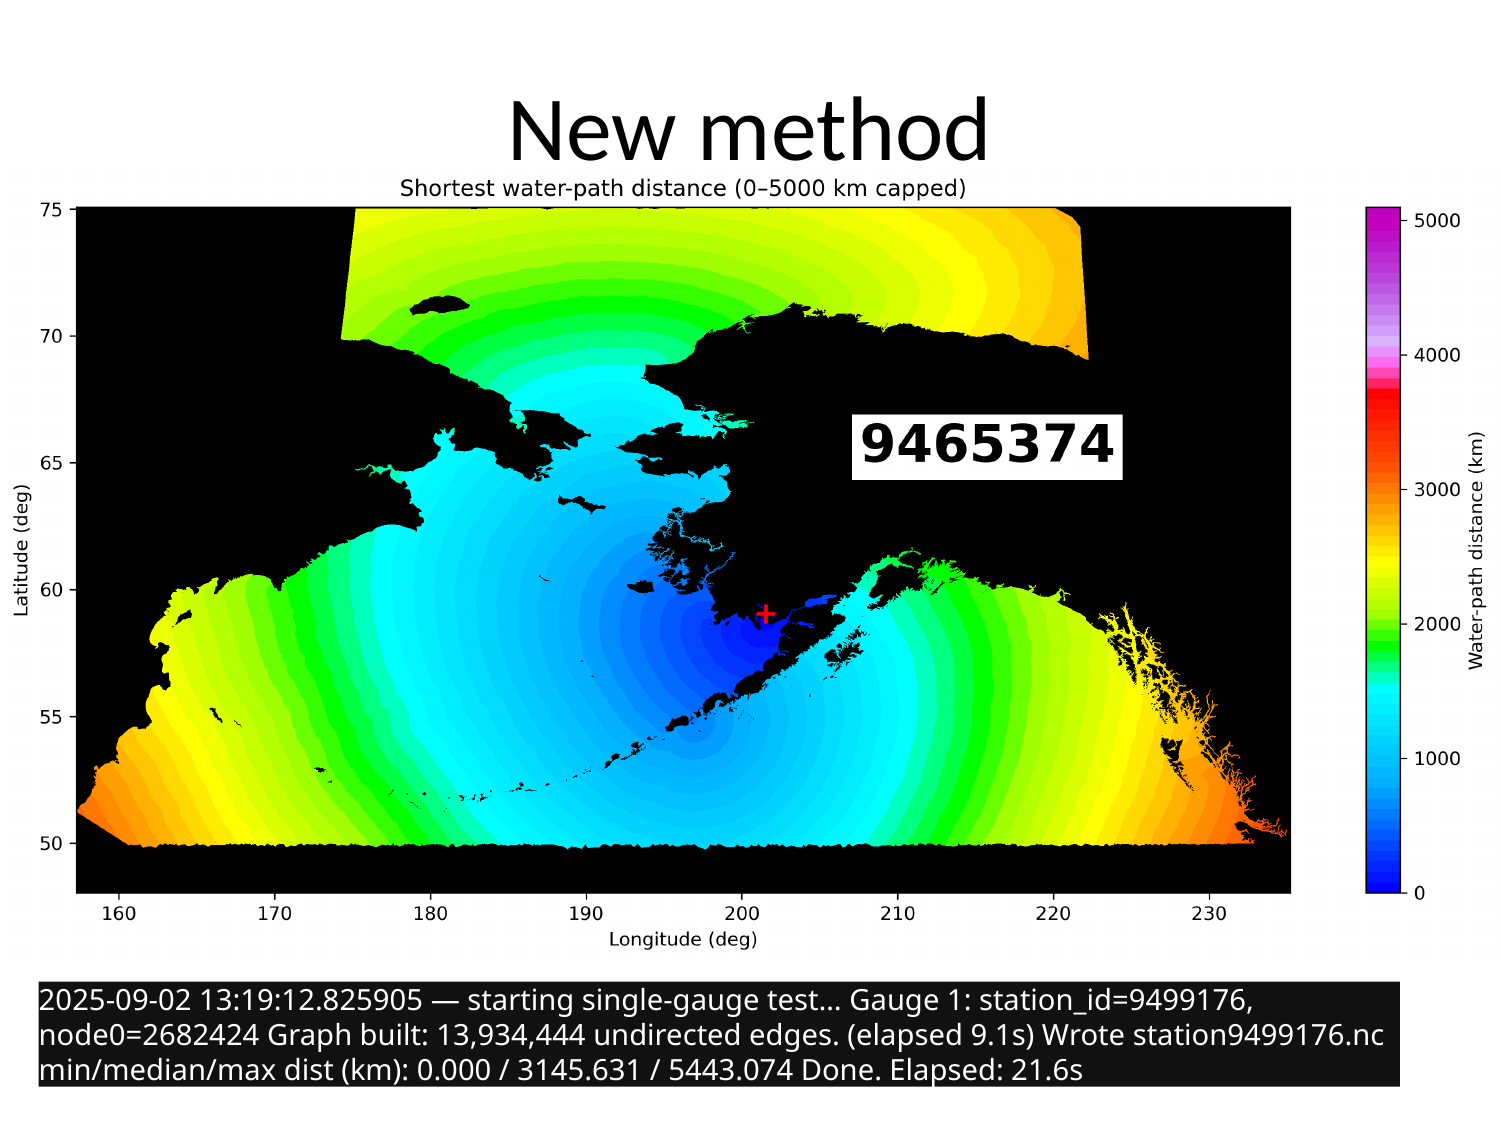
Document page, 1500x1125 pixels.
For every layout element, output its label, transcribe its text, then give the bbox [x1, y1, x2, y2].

picture [0, 165, 1500, 963]
text_box 2025-09-02 13:19:12.825905 — starting single-gauge test… Gauge 1: station_id=9499176, node0=2682424 Graph built: 13,934,444 undirected edges. (elapsed 9.1s) Wrote station9499176.nc min/median/max dist (km): 0.000 / 3145.631 / 5443.074 Done. Elapsed: 21.6s [38, 981, 1400, 1087]
title New method [75, 30, 1425, 164]
